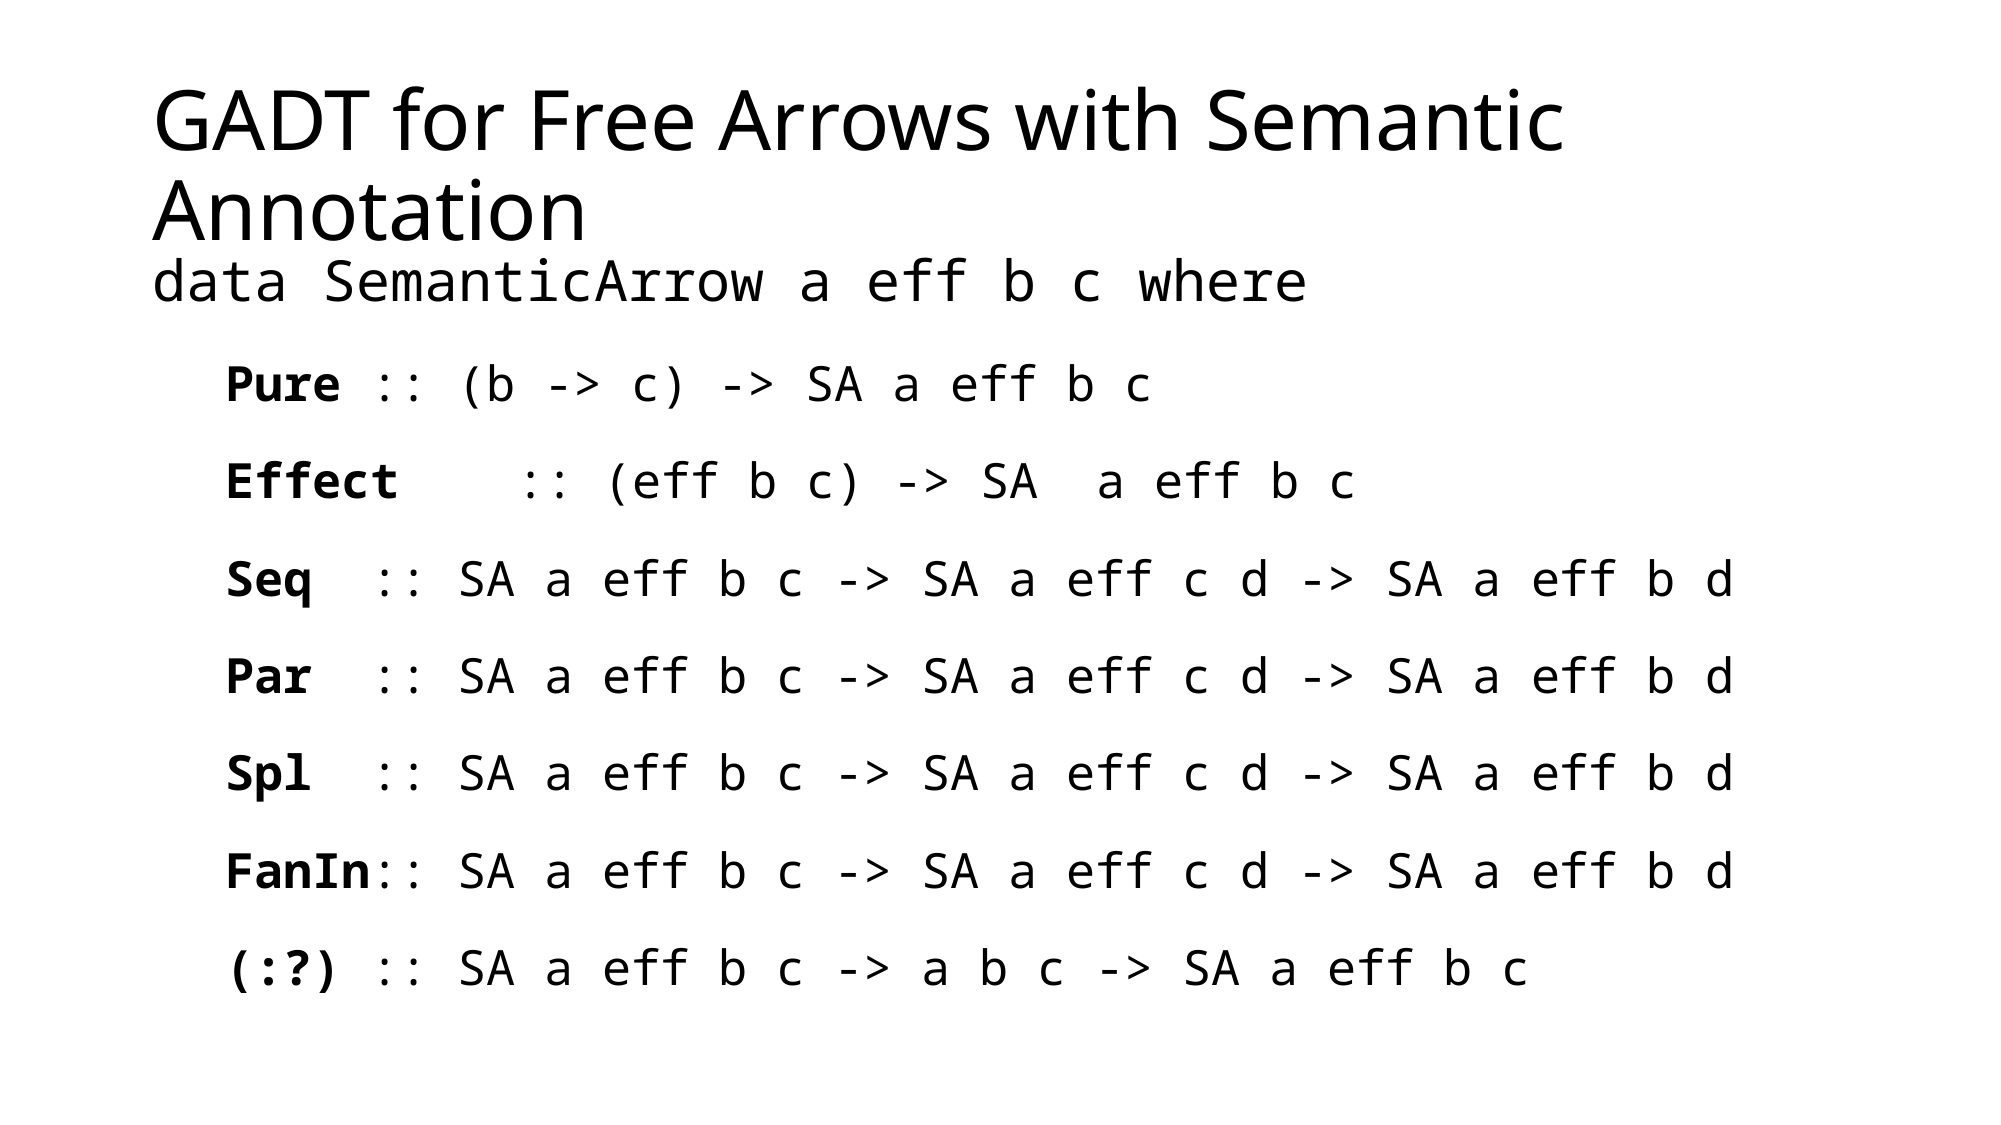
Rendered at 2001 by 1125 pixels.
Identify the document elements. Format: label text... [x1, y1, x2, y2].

list data SemanticArrow a eff b c where Pure :: (b -> c) -> SA a eff b c Effect :: (eff b c) -> SA a eff b c Seq :: SA a eff b c -> SA a eff c d -> SA a eff b d Par :: SA a eff b c -> SA a eff c d -> SA a eff b d Spl :: SA a eff b c -> SA a eff c d -> SA a eff b d FanIn :: SA a eff b c -> SA a eff c d -> SA a eff b d (:?) :: SA a eff b c -> a b c -> SA a eff b c [137, 245, 1863, 1014]
title GADT for Free Arrows with Semantic Annotation [137, 59, 1863, 245]
